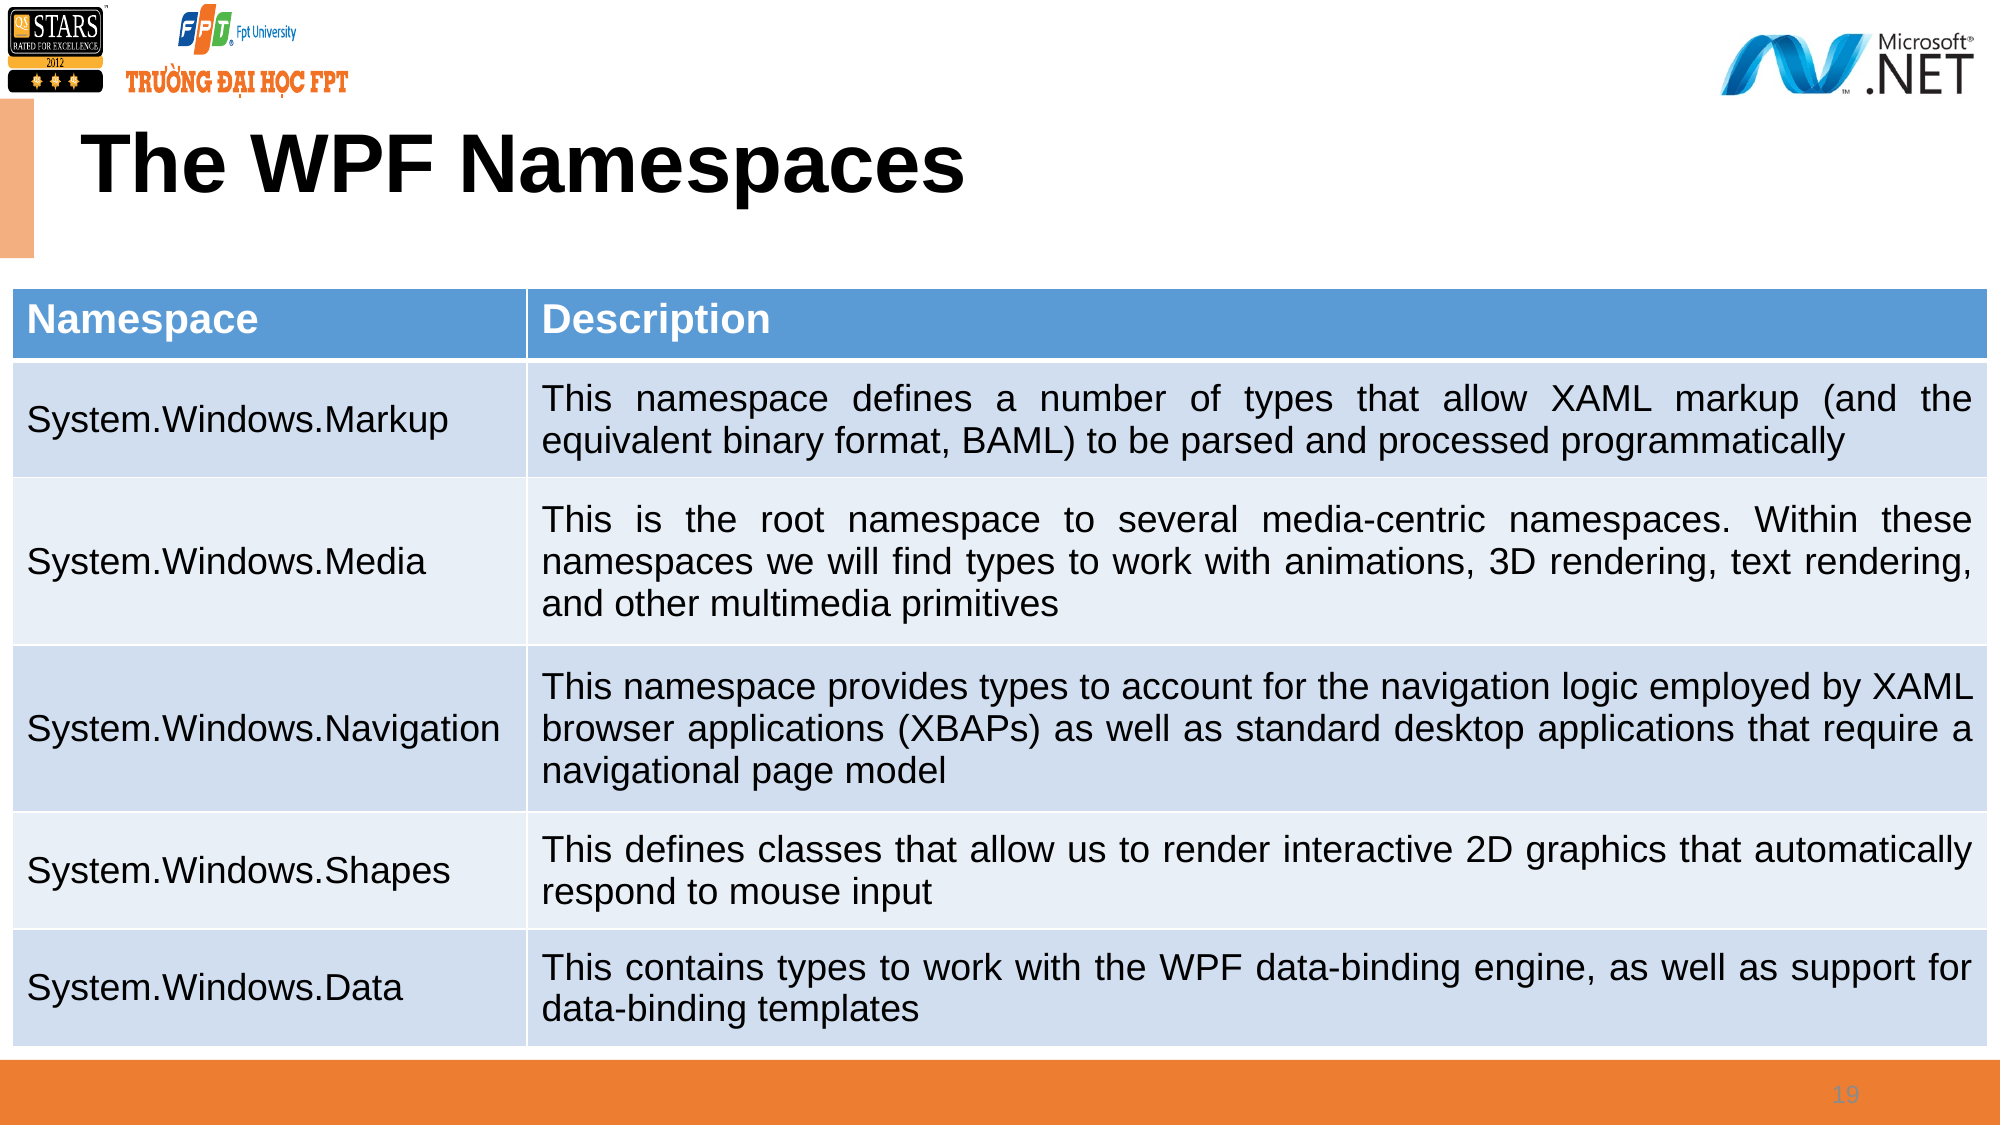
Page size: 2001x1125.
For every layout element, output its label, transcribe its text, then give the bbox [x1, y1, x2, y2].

table_cell System.Windows.Markup [13, 363, 526, 477]
title The WPF Namespaces [65, 118, 2000, 213]
table_cell System.Windows.Data [13, 930, 526, 1046]
table_cell This defines classes that allow us to render interactive 2D graphics that automatically respond to mouse input [528, 813, 1987, 928]
table_cell System.Windows.Shapes [13, 813, 526, 928]
table_header Description [528, 289, 1987, 358]
table_header Namespace [13, 289, 526, 358]
table_cell System.Windows.Media [13, 478, 526, 644]
picture [1685, 0, 2001, 128]
table_cell This namespace defines a number of types that allow XAML markup (and the equivalent binary format, BAML) to be parsed and processed programmatically [528, 363, 1987, 477]
table_cell This namespace provides types to account for the navigation logic employed by XAML browser applications (XBAPs) as well as standard desktop applications that require a navigational page model [528, 646, 1987, 811]
table_cell This contains types to work with the WPF data-binding engine, as well as support for data-binding templates [528, 930, 1987, 1046]
table_cell System.Windows.Navigation [13, 646, 526, 811]
table_cell This is the root namespace to several media-centric namespaces. Within these namespaces we will find types to work with animations, 3D rendering, text rendering, and other multimedia primitives [528, 478, 1987, 644]
slide_number 19 [1424, 1063, 1875, 1123]
